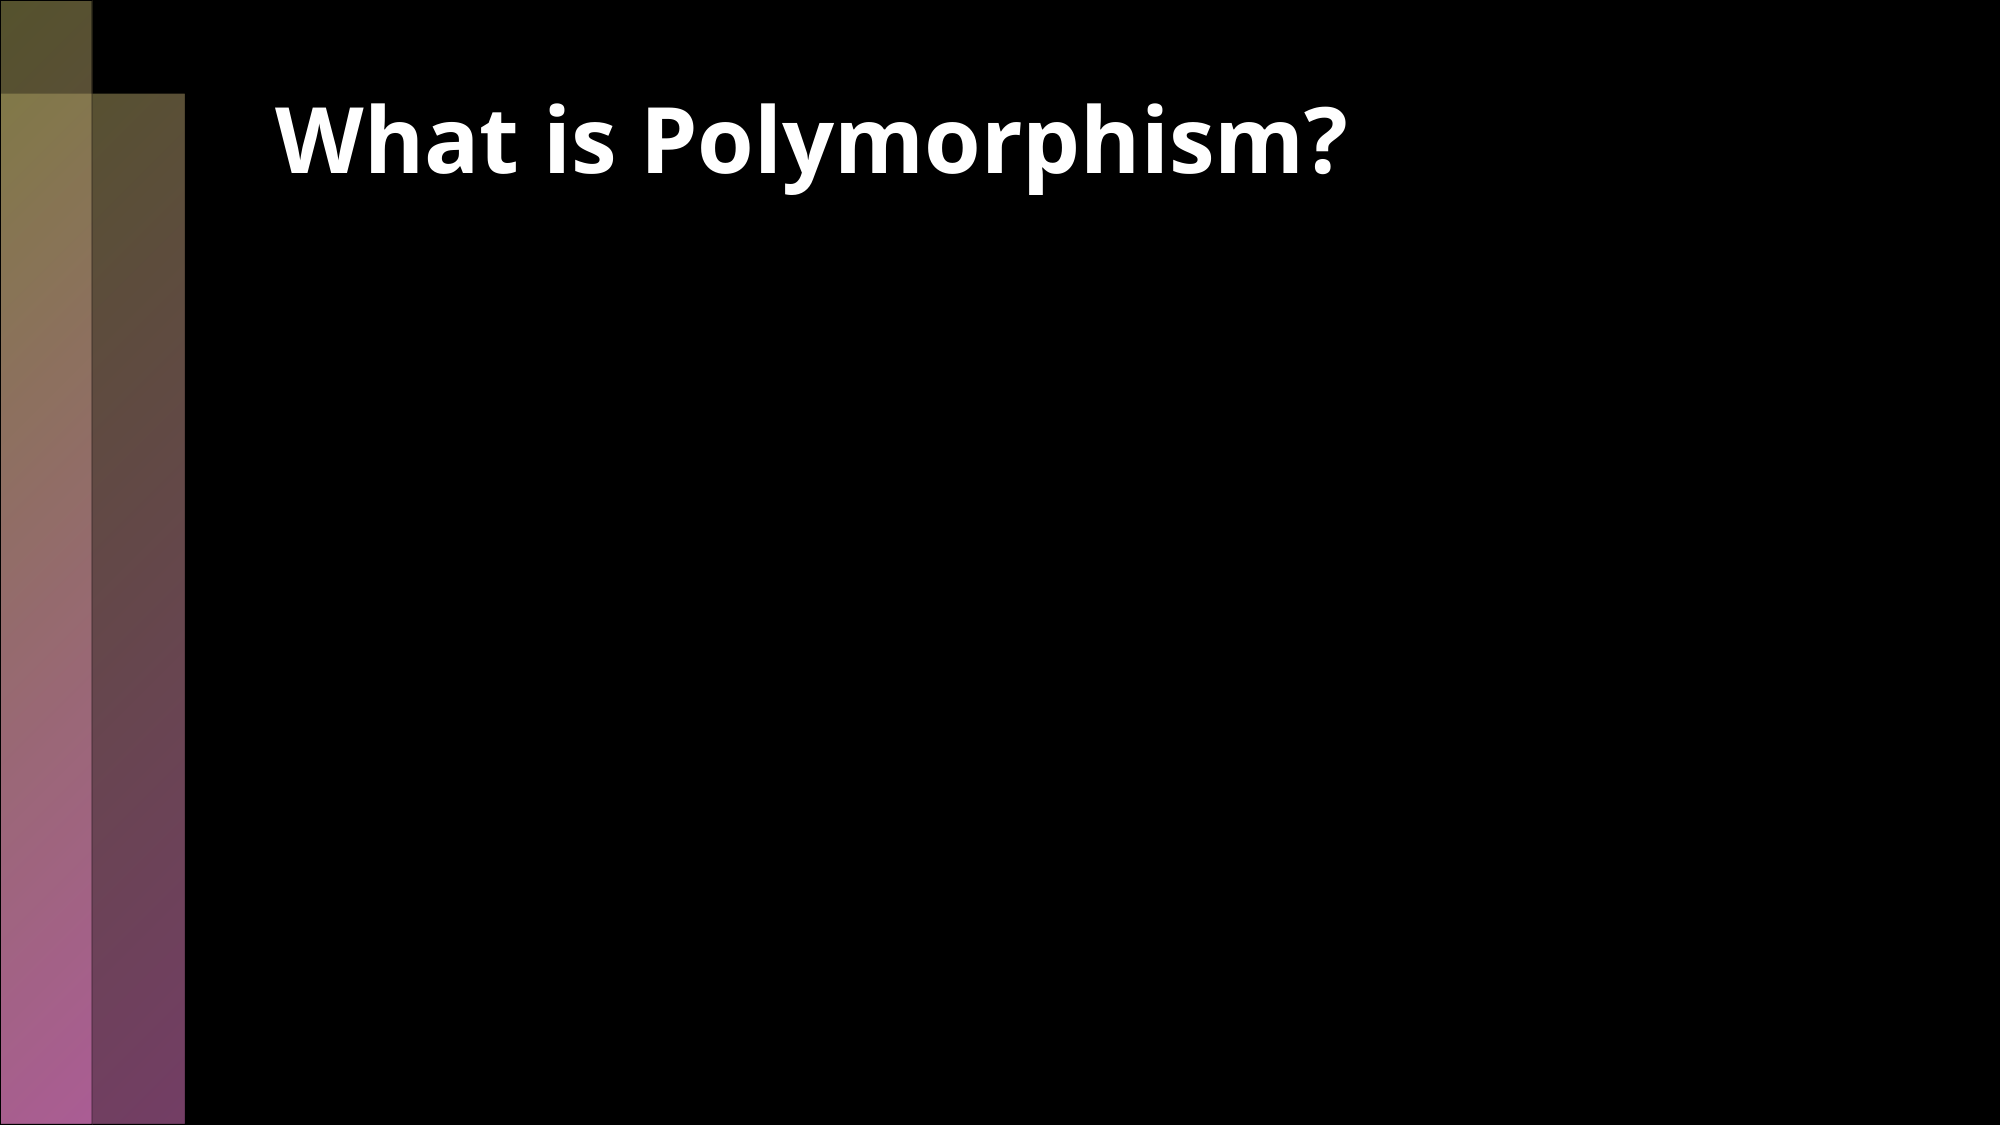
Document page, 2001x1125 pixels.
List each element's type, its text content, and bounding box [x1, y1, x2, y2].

title What is Polymorphism? [260, 74, 1817, 329]
